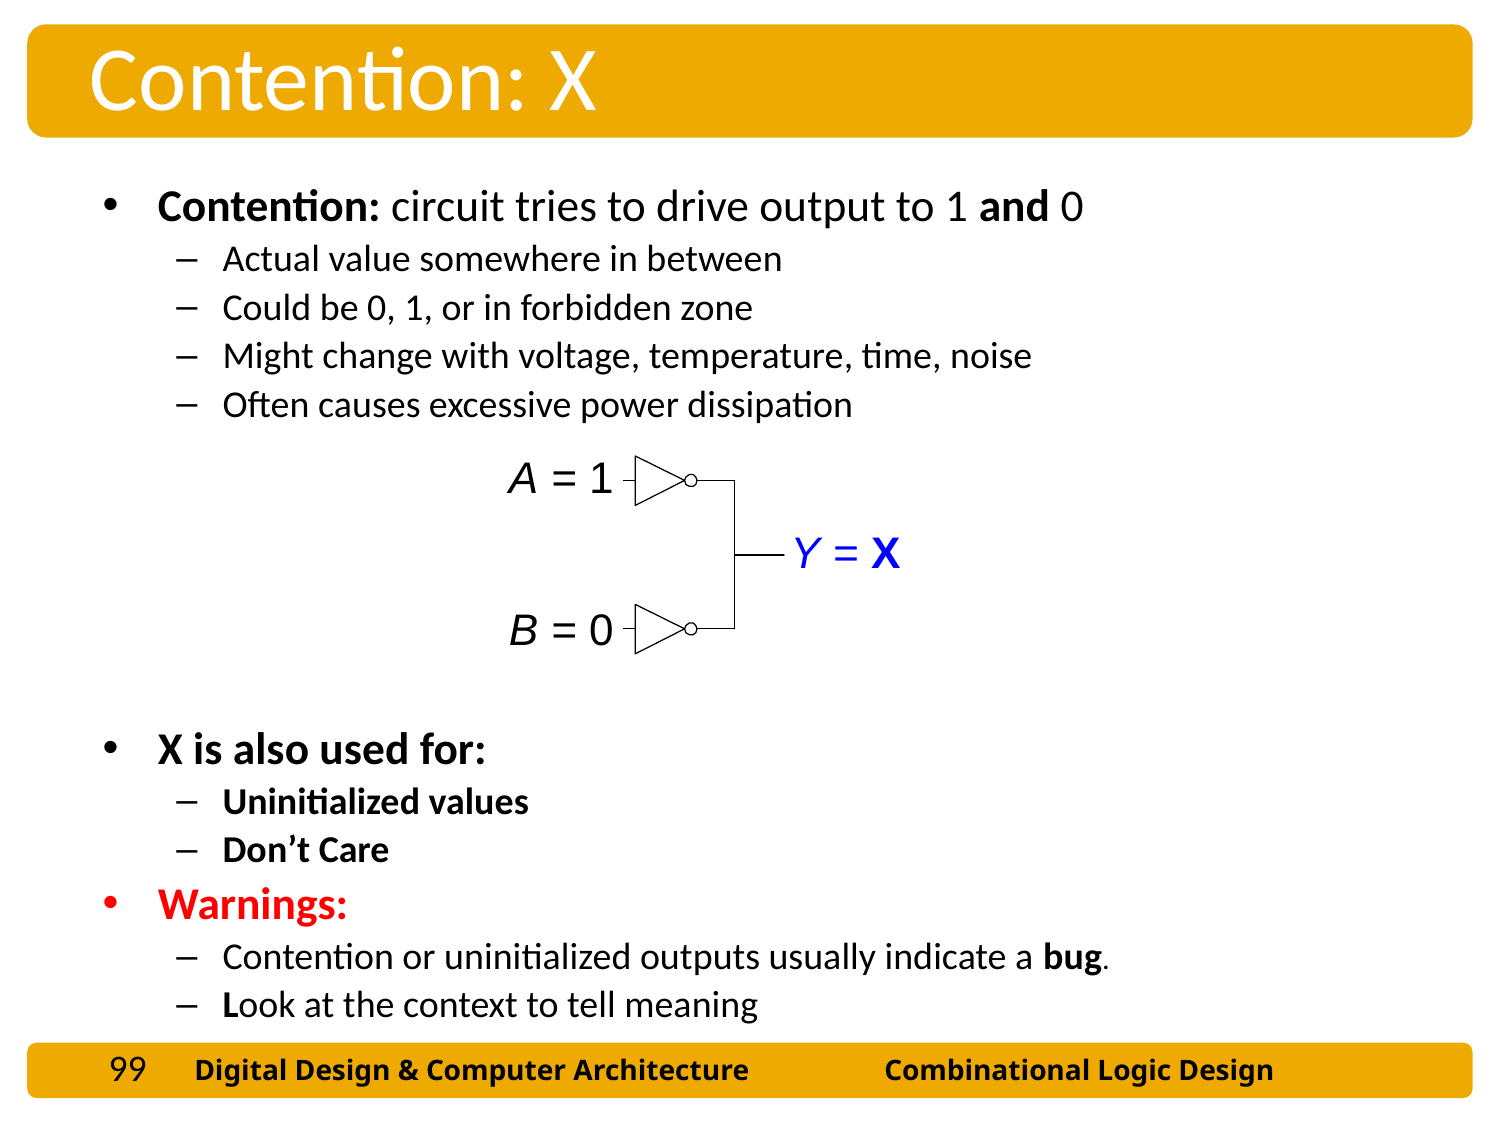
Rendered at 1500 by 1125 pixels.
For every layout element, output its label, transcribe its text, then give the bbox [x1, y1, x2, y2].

slide_number 99 [0, 1036, 162, 1094]
list Contention: circuit tries to drive output to 1 and 0 Actual value somewhere in between Could be 0, 1, or in forbidden zone Might change with voltage, temperature, time, noise Often causes excessive power dissipation X is also used for: Uninitialized values Don’t Care Warnings: Contention or uninitialized outputs usually indicate a bug. Look at the context to tell meaning [87, 174, 1300, 1038]
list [480, 424, 938, 688]
text_box Contention: X [75, 11, 1375, 136]
